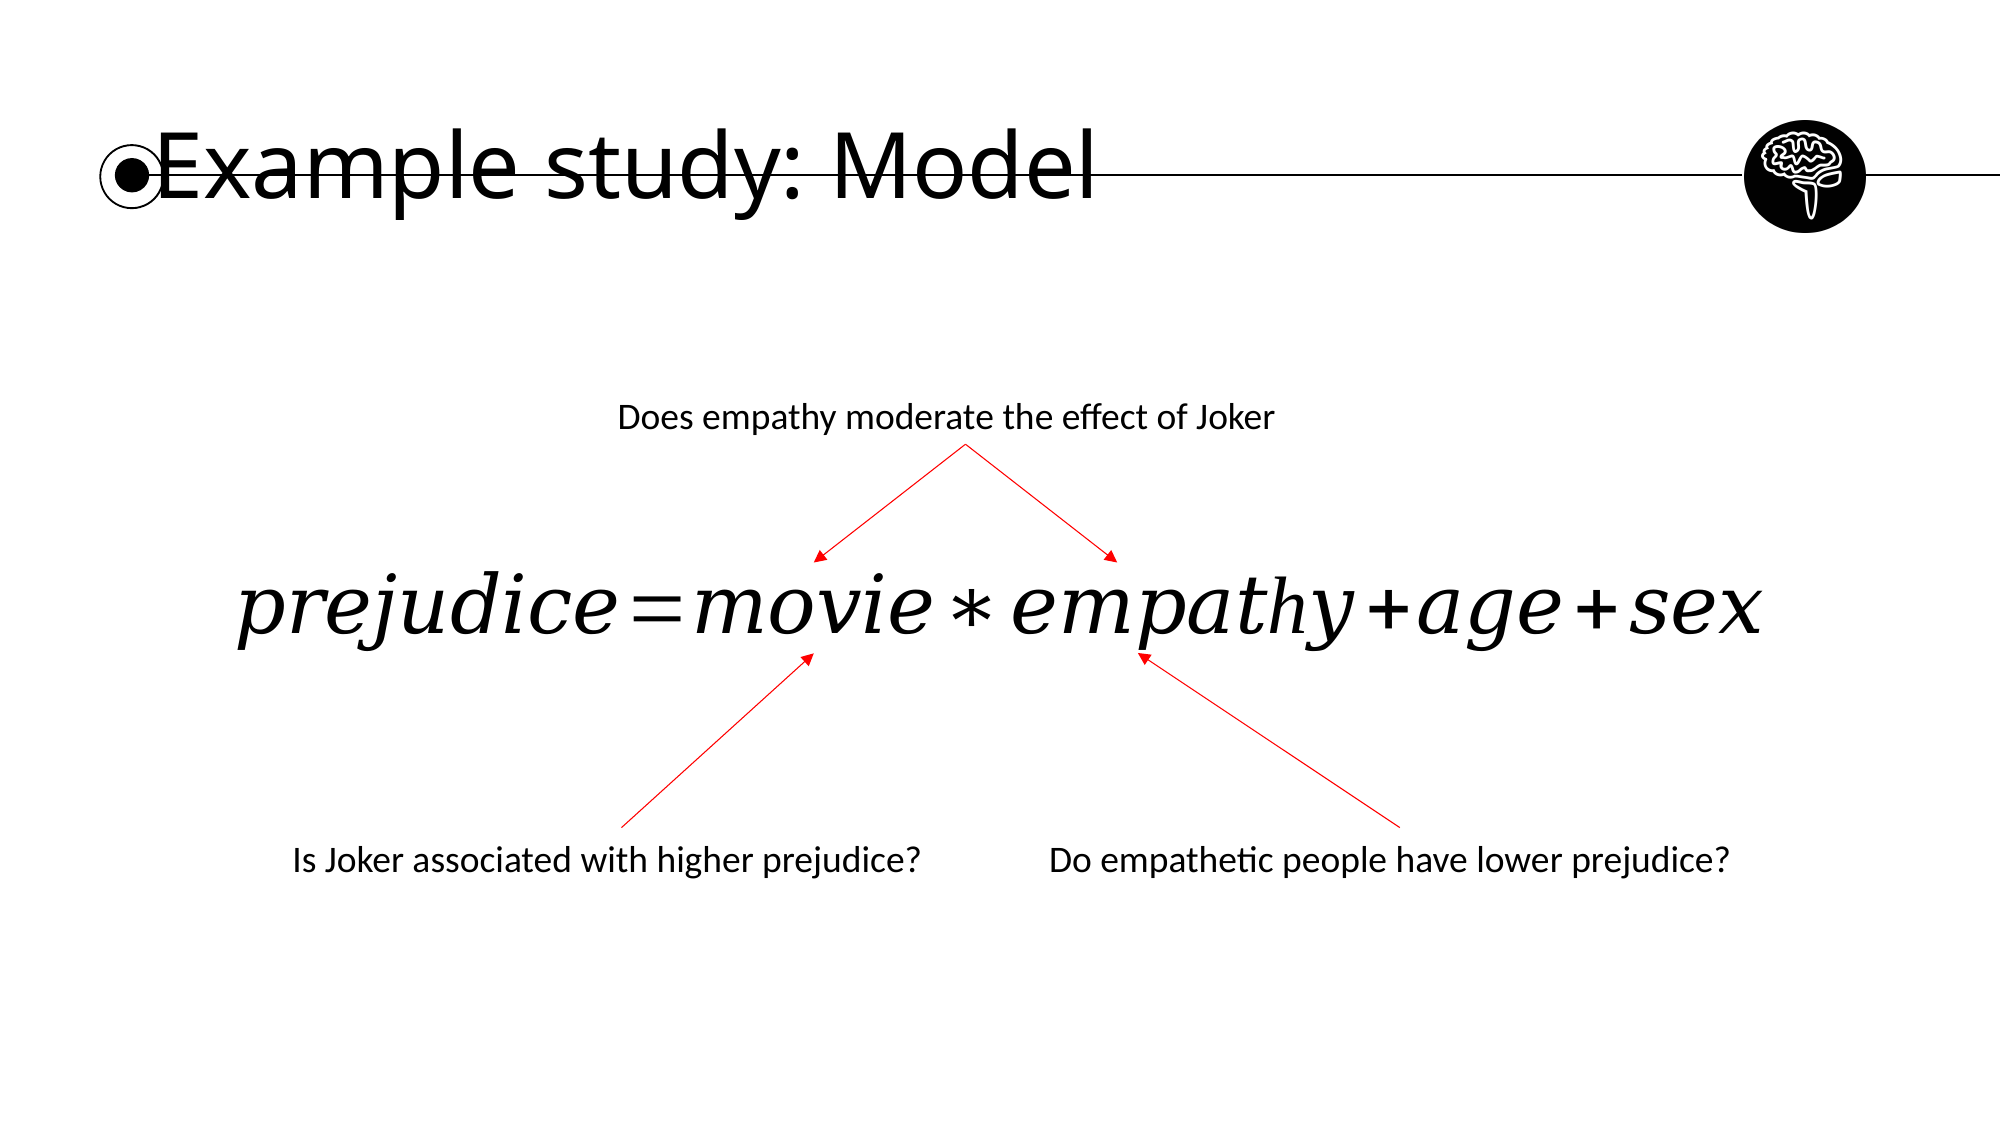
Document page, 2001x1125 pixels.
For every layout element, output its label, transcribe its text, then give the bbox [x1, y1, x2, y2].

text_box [965, 445, 1118, 563]
text_box Does empathy moderate the effect of Joker [603, 384, 1328, 445]
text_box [1137, 652, 1400, 828]
text_box [114, 158, 150, 193]
text_box Is Joker associated with higher prejudice? [277, 827, 966, 888]
picture [1743, 120, 1866, 233]
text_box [621, 653, 814, 828]
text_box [813, 445, 965, 563]
title Example study: Model [137, 59, 1863, 175]
text_box [98, 143, 166, 211]
title Example study: Model [137, 176, 1863, 278]
text_box Do empathetic people have lower prejudice? [1034, 827, 1766, 888]
